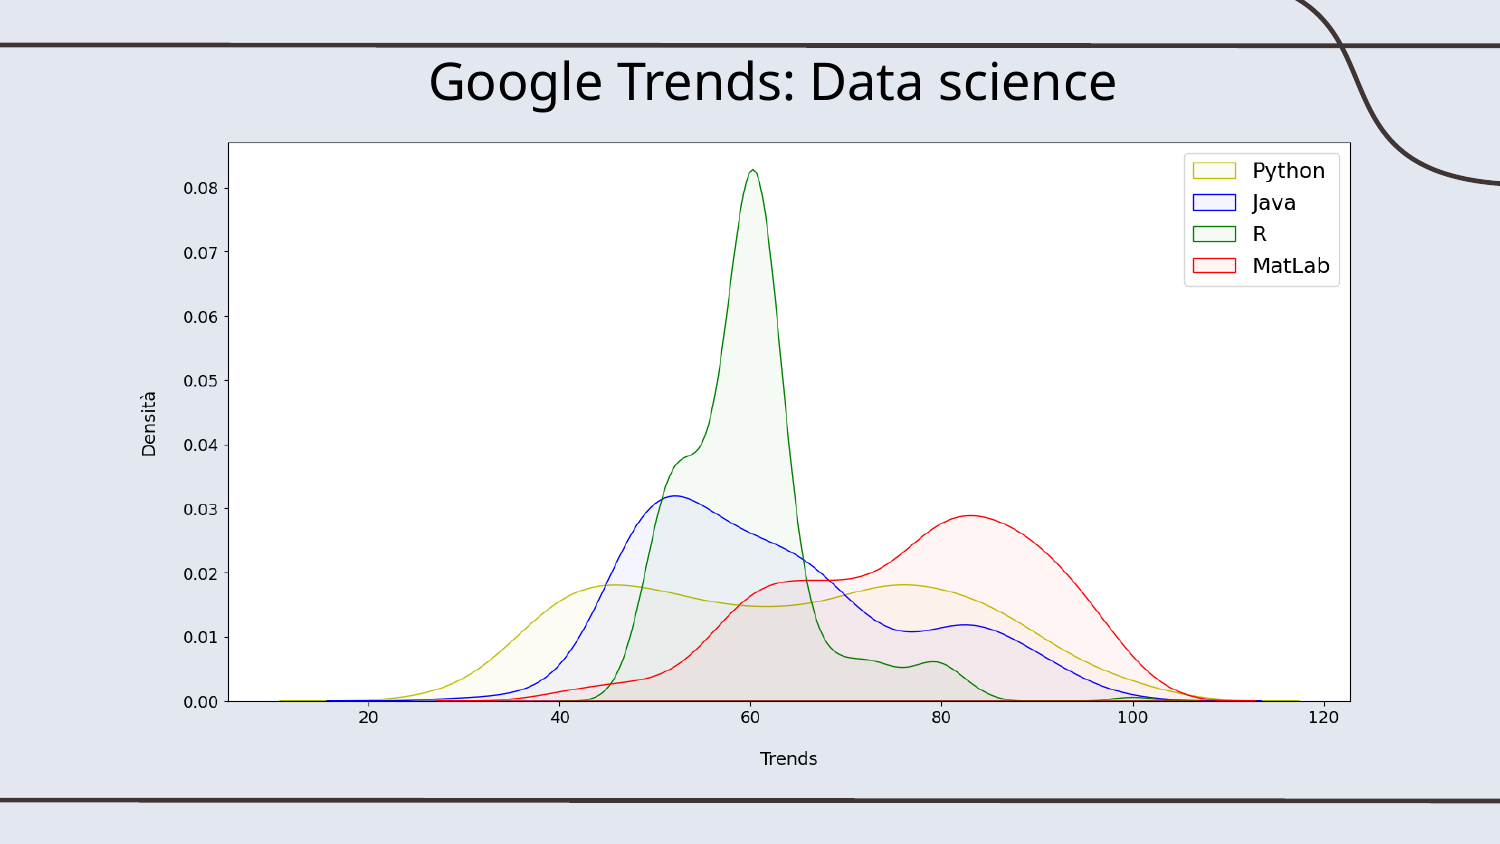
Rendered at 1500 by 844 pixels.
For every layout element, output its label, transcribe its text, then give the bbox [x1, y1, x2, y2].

picture [111, 133, 1359, 797]
text_box Google Trends: Data science [413, 30, 1197, 118]
